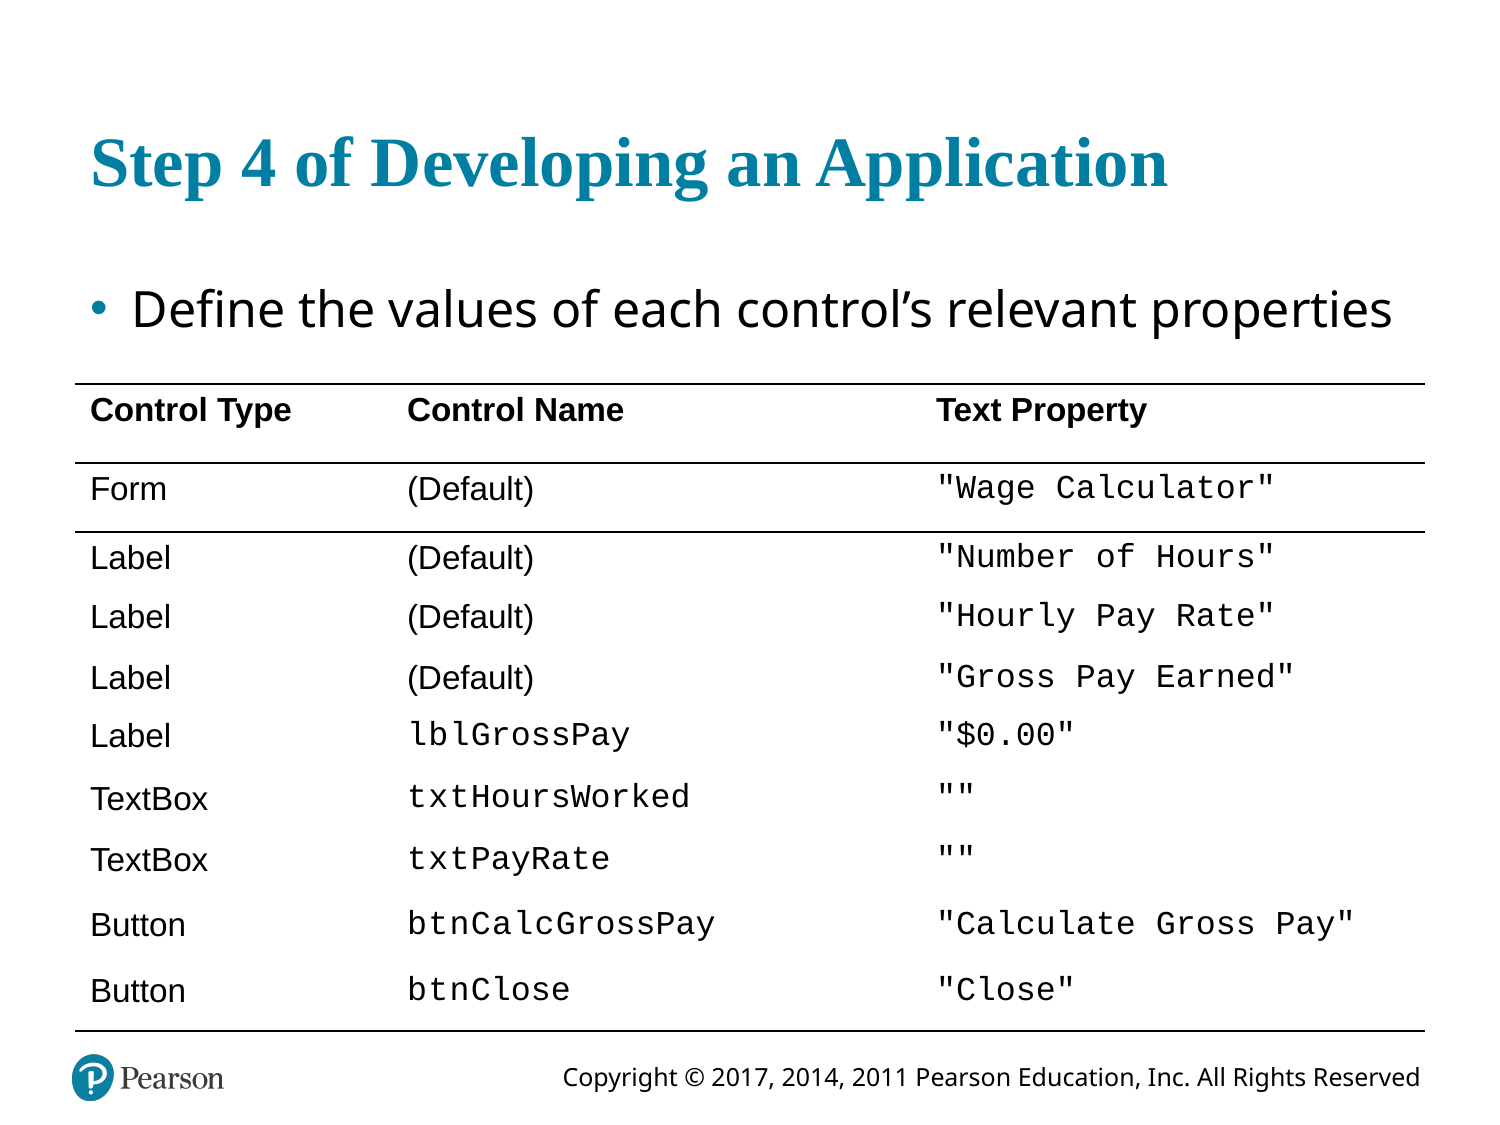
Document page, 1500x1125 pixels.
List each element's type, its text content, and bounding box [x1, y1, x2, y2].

table_cell (Default) [392, 464, 921, 531]
table_cell TextBox [75, 834, 392, 899]
table_cell Form [75, 464, 392, 531]
picture [80, 1063, 106, 1088]
table_cell "" [921, 834, 1425, 899]
picture [72, 1087, 83, 1101]
table_cell t x t PayRate [392, 834, 921, 899]
table_cell (Default) [392, 591, 921, 652]
table_header Control Name [392, 385, 921, 462]
table_cell Label [75, 533, 392, 591]
table_cell b t n Close [392, 965, 921, 1030]
table_cell (Default) [392, 652, 921, 710]
table_cell Label [75, 652, 392, 710]
table_header Text Property [921, 385, 1425, 462]
table_cell "" [921, 773, 1425, 834]
table_cell (Default) [392, 533, 921, 591]
table_cell "Calculate Gross Pay" [921, 899, 1425, 965]
picture [72, 1054, 88, 1070]
title Step 4 of Developing an Application [75, 0, 1425, 216]
table_cell Button [75, 899, 392, 965]
table_cell "Number of Hours" [921, 533, 1425, 591]
table_cell b t n C a l c GrossPay [392, 899, 921, 965]
list Define the values of each control’s relevant properties [75, 262, 1425, 383]
table_cell Label [75, 710, 392, 773]
table_cell t x t HoursWorked [392, 773, 921, 834]
picture [98, 1054, 224, 1101]
table_header Control Type [75, 385, 392, 462]
table_cell l b l GrossPay [392, 710, 921, 773]
table_cell TextBox [75, 773, 392, 834]
table_cell "Close" [921, 965, 1425, 1030]
table_cell "Wage Calculator" [921, 464, 1425, 531]
table_cell "$0.00" [921, 710, 1425, 773]
table_cell Label [75, 591, 392, 652]
table_cell "Hourly Pay Rate" [921, 591, 1425, 652]
table_cell Button [75, 965, 392, 1030]
table_cell "Gross Pay Earned" [921, 652, 1425, 710]
